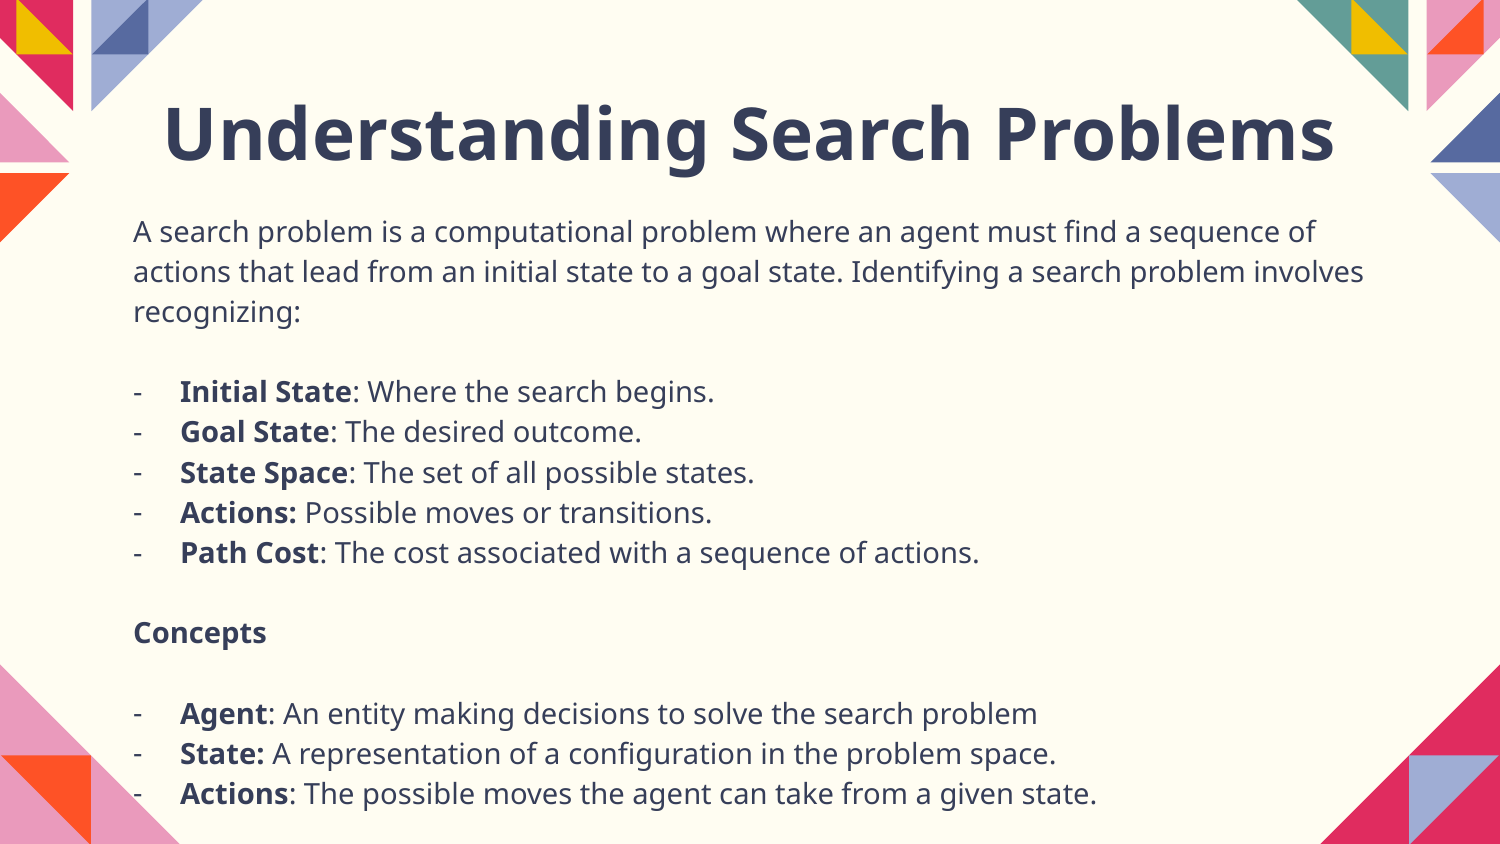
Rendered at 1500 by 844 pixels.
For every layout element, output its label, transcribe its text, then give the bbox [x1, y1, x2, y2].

title Understanding Search Problems [118, 72, 1382, 167]
subtitle A search problem is a computational problem where an agent must find a sequence of actions that lead from an initial state to a goal state. Identifying a search problem involves recognizing: Initial State: Where the search begins. Goal State: The desired outcome. State Space: The set of all possible states. Actions: Possible moves or transitions. Path Cost: The cost associated with a sequence of actions. Concepts Agent: An entity making decisions to solve the search problem State: A representation of a configuration in the problem space. Actions: The possible moves the agent can take from a given state. [118, 192, 1382, 844]
